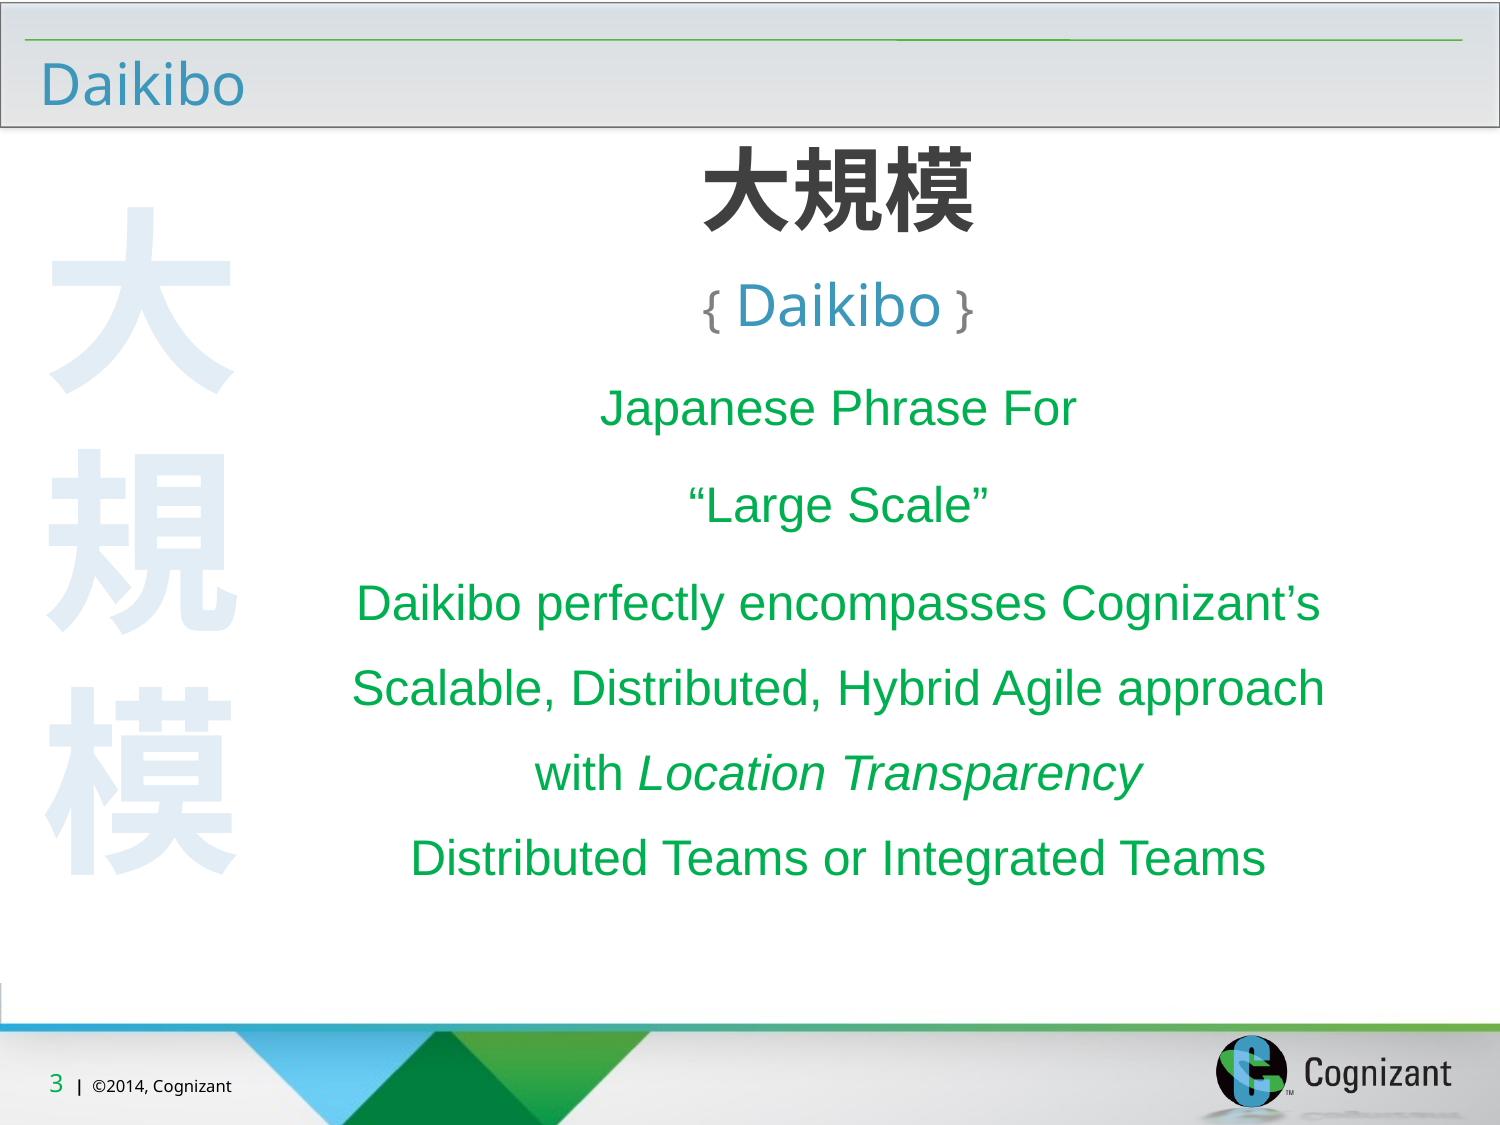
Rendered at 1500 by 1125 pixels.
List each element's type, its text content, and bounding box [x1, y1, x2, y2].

title Daikibo [24, 39, 1438, 203]
picture [0, 983, 1500, 1125]
slide_number 2 [3, 1056, 79, 1125]
list 大規模 { Daikibo } Japanese Phrase For “Large Scale” Daikibo perfectly encompasses Cognizant’s Scalable, Distributed, Hybrid Agile approach with Location Transparency Distributed Teams or Integrated Teams [242, 125, 1436, 957]
text_box 大 規 模 [26, 203, 242, 905]
